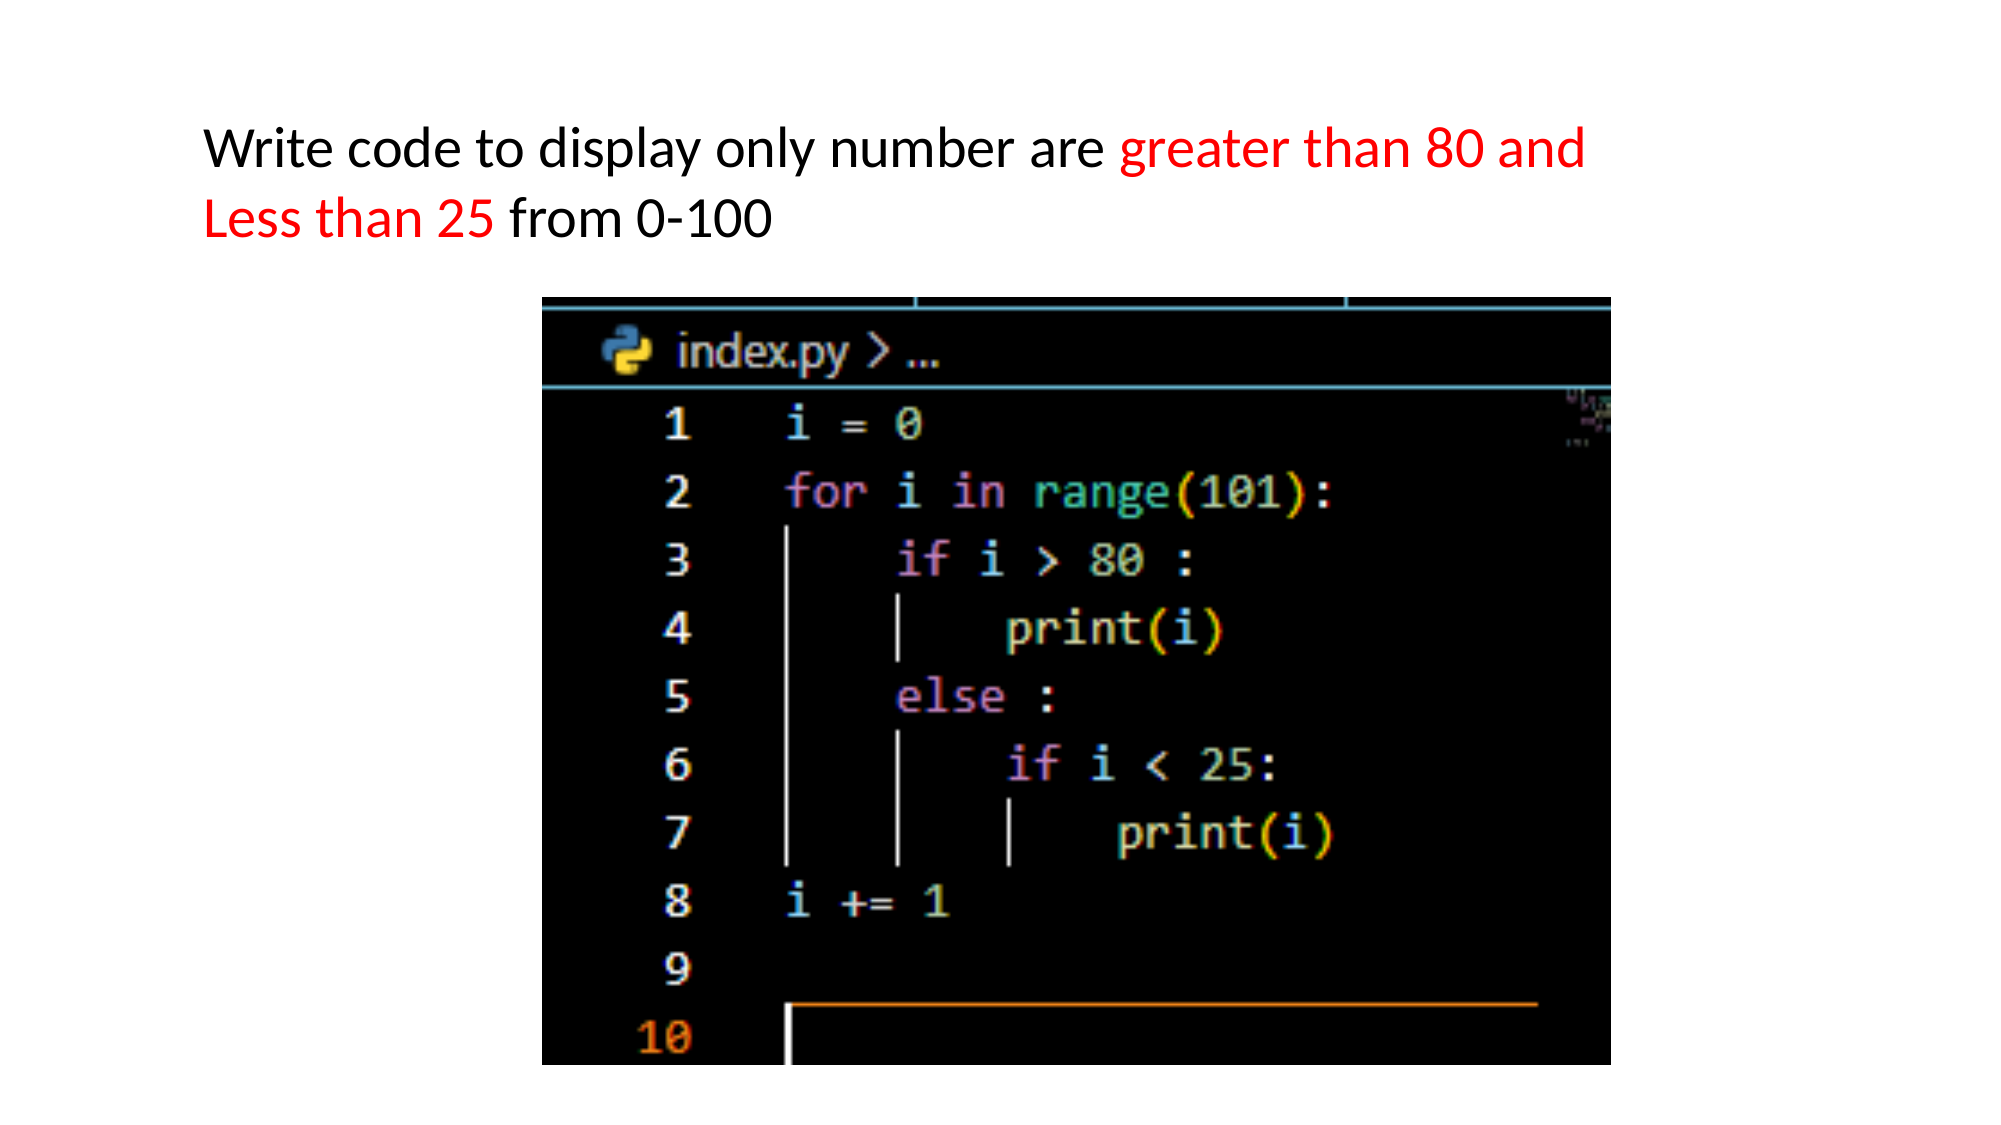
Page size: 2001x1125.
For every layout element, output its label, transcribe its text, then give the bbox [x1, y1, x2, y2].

text_box Write code to display only number are greater than 80 and Less than 25 from 0-100 [188, 101, 1603, 257]
picture [541, 297, 1611, 1066]
